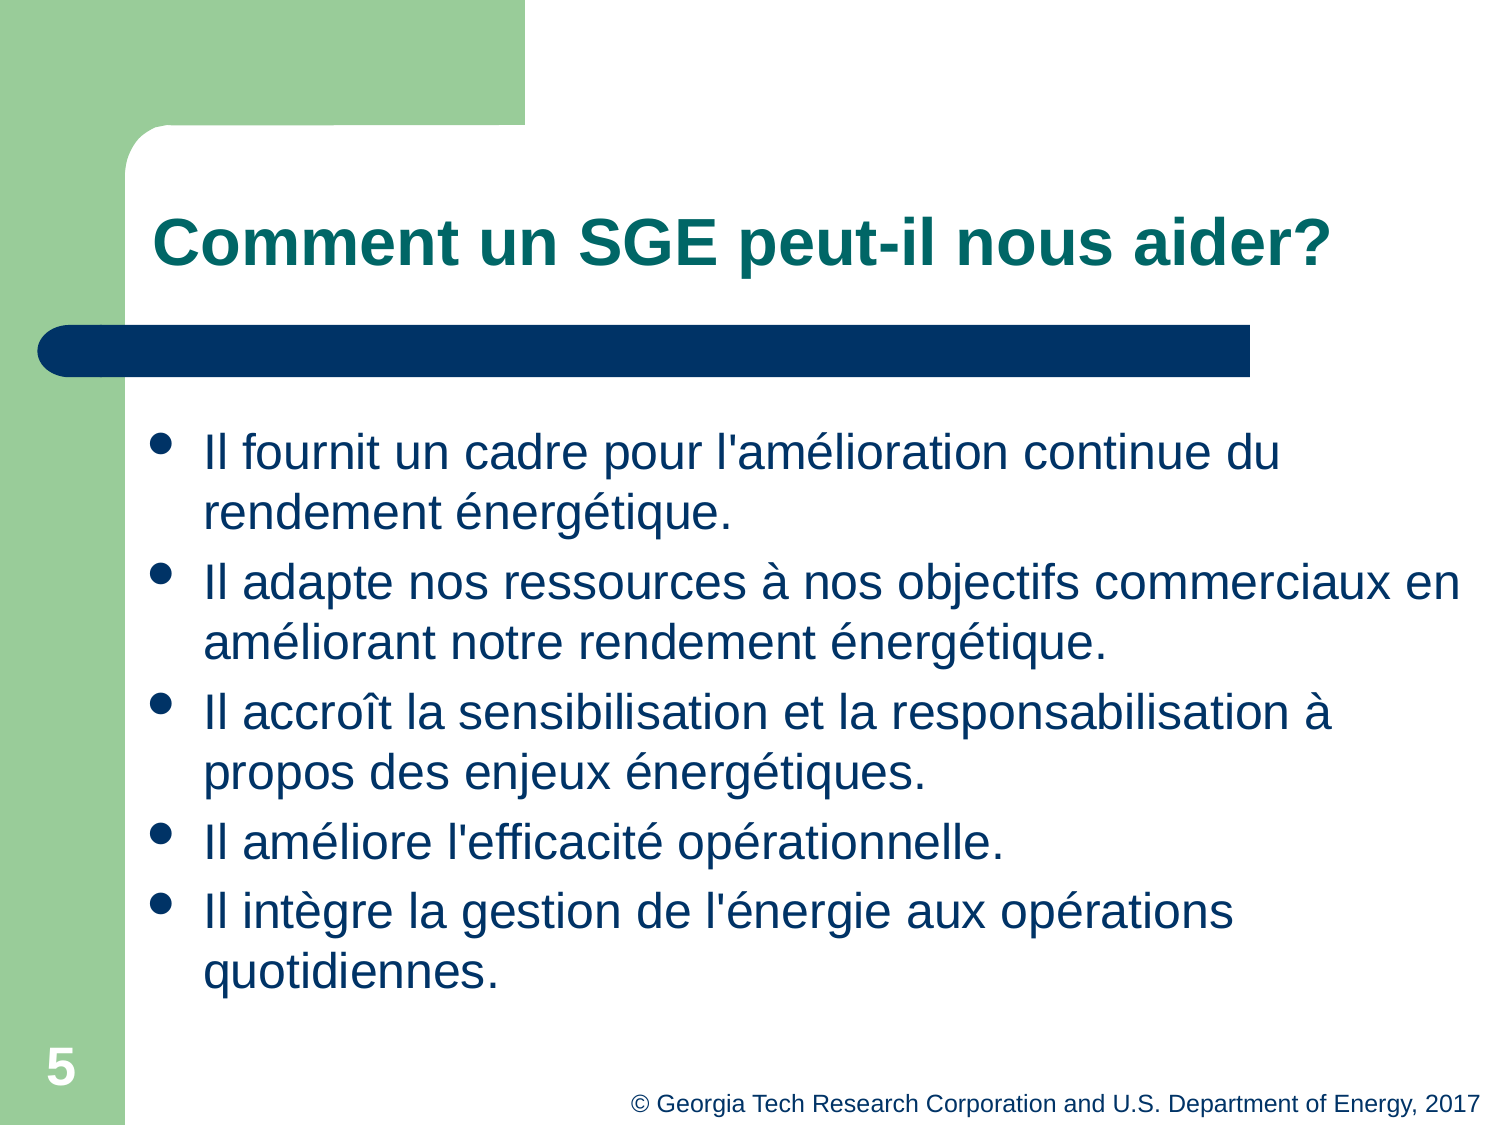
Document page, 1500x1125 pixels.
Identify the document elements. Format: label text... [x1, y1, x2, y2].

list Il fournit un cadre pour l'amélioration continue du rendement énergétique. Il adapte nos ressources à nos objectifs commerciaux en améliorant notre rendement énergétique. Il accroît la sensibilisation et la responsabilisation à propos des enjeux énergétiques. Il améliore l'efficacité opérationnelle. Il intègre la gestion de l'énergie aux opérations quotidiennes. [131, 411, 1500, 1023]
text_box © Georgia Tech Research Corporation and U.S. Department of Energy, 2017 [616, 1079, 1499, 1125]
slide_number 5 [13, 1023, 111, 1105]
title Comment un SGE peut-il nous aider? [137, 99, 1438, 288]
